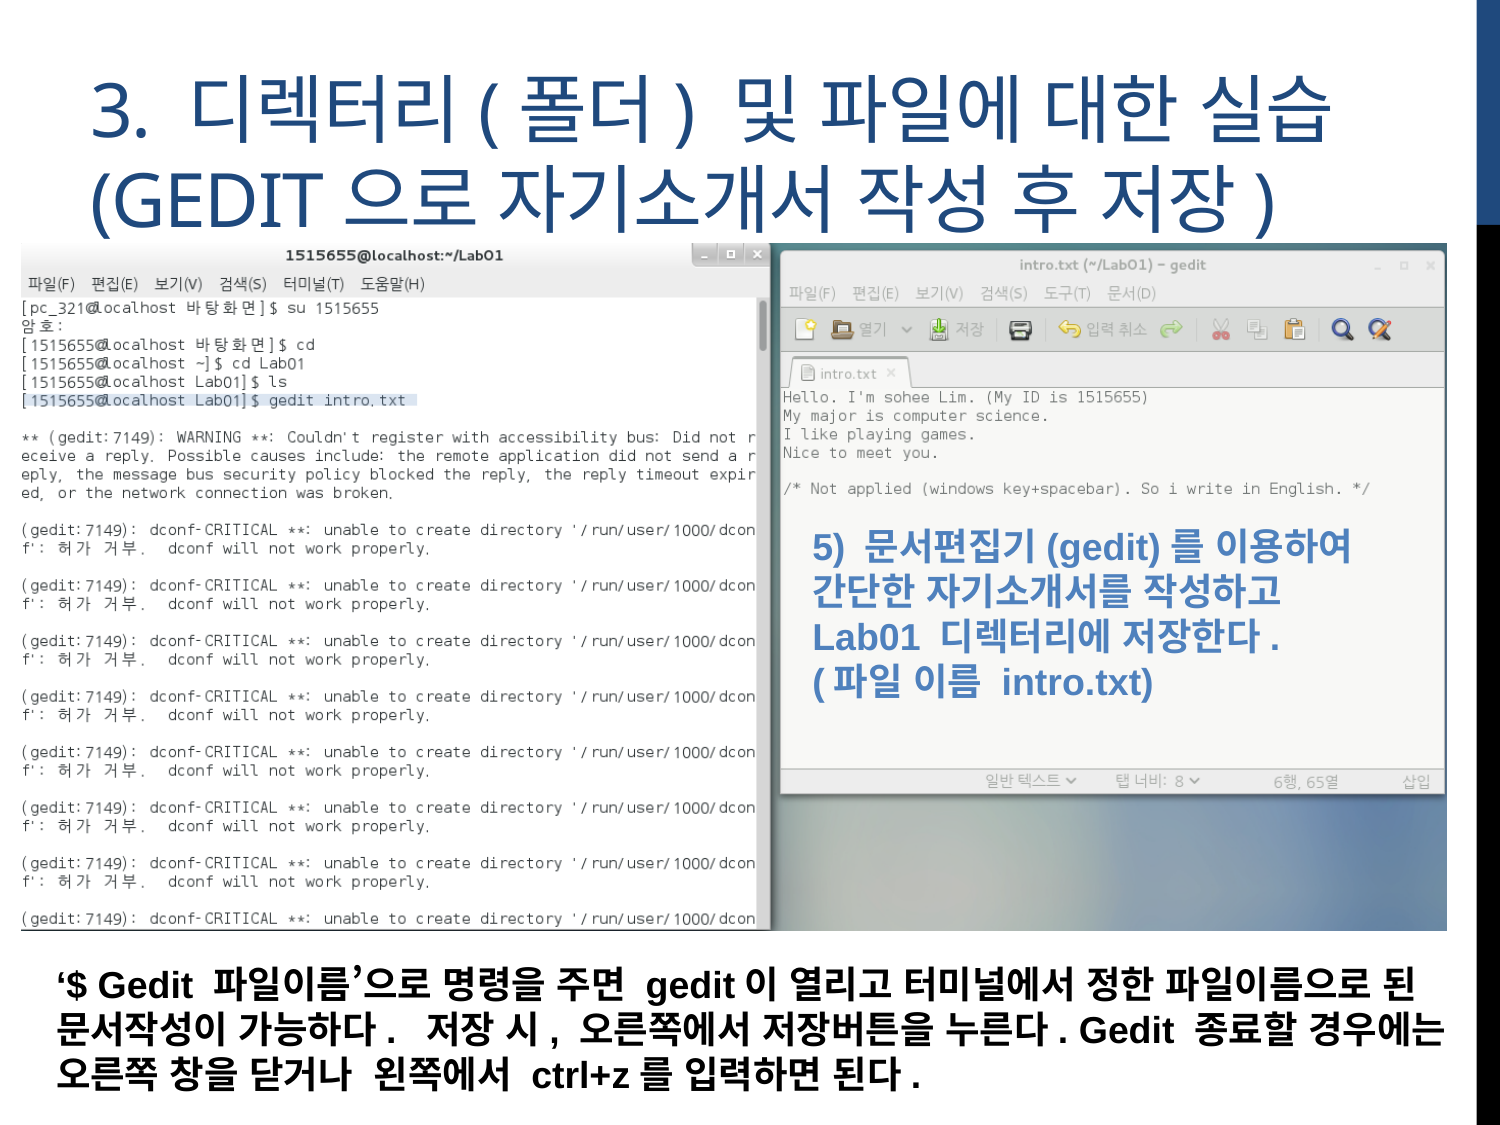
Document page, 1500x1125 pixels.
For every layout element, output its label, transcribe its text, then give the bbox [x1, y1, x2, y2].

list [21, 242, 1447, 931]
title 3. 디렉터리(폴더) 및 파일에 대한 실습 (gedit으로 자기소개서 작성 후 저장) [75, 25, 1412, 237]
text_box ‘$ Gedit 파일이름’으로 명령을 주면 gedit이 열리고 터미널에서 정한 파일이름으로 된 문서작성이 가능하다. 저장 시, 오른쪽에서 저장버튼을 누른다. Gedit 종료할 경우에는 오른쪽 창을 닫거나 왼쪽에서 ctrl+z를 입력하면 된다. [41, 953, 1462, 1104]
